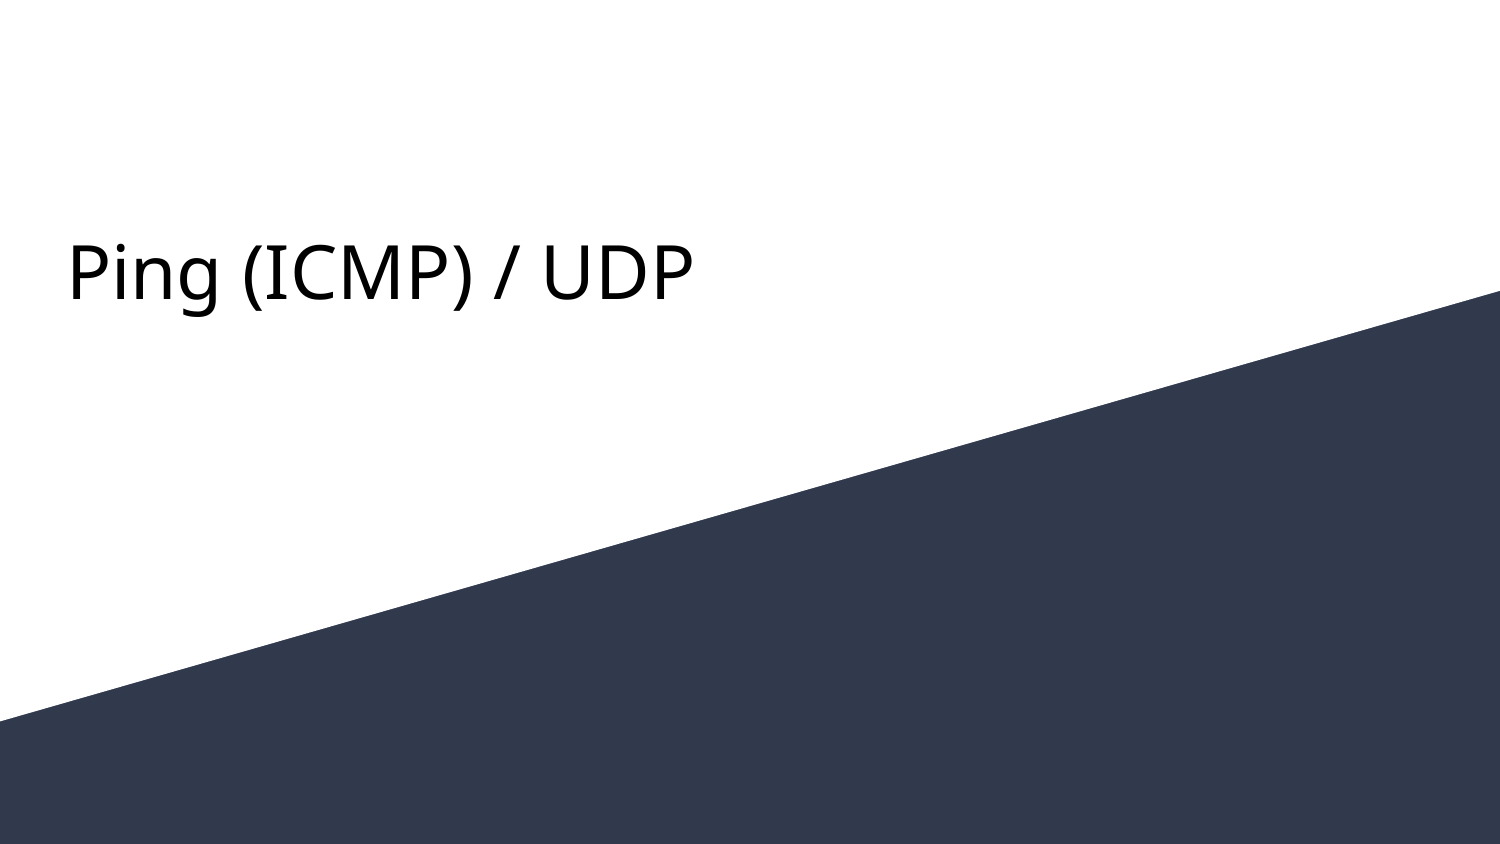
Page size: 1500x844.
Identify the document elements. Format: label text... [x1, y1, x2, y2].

title Ping (ICMP) / UDP [51, 209, 1449, 388]
text_box [51, 342, 780, 580]
